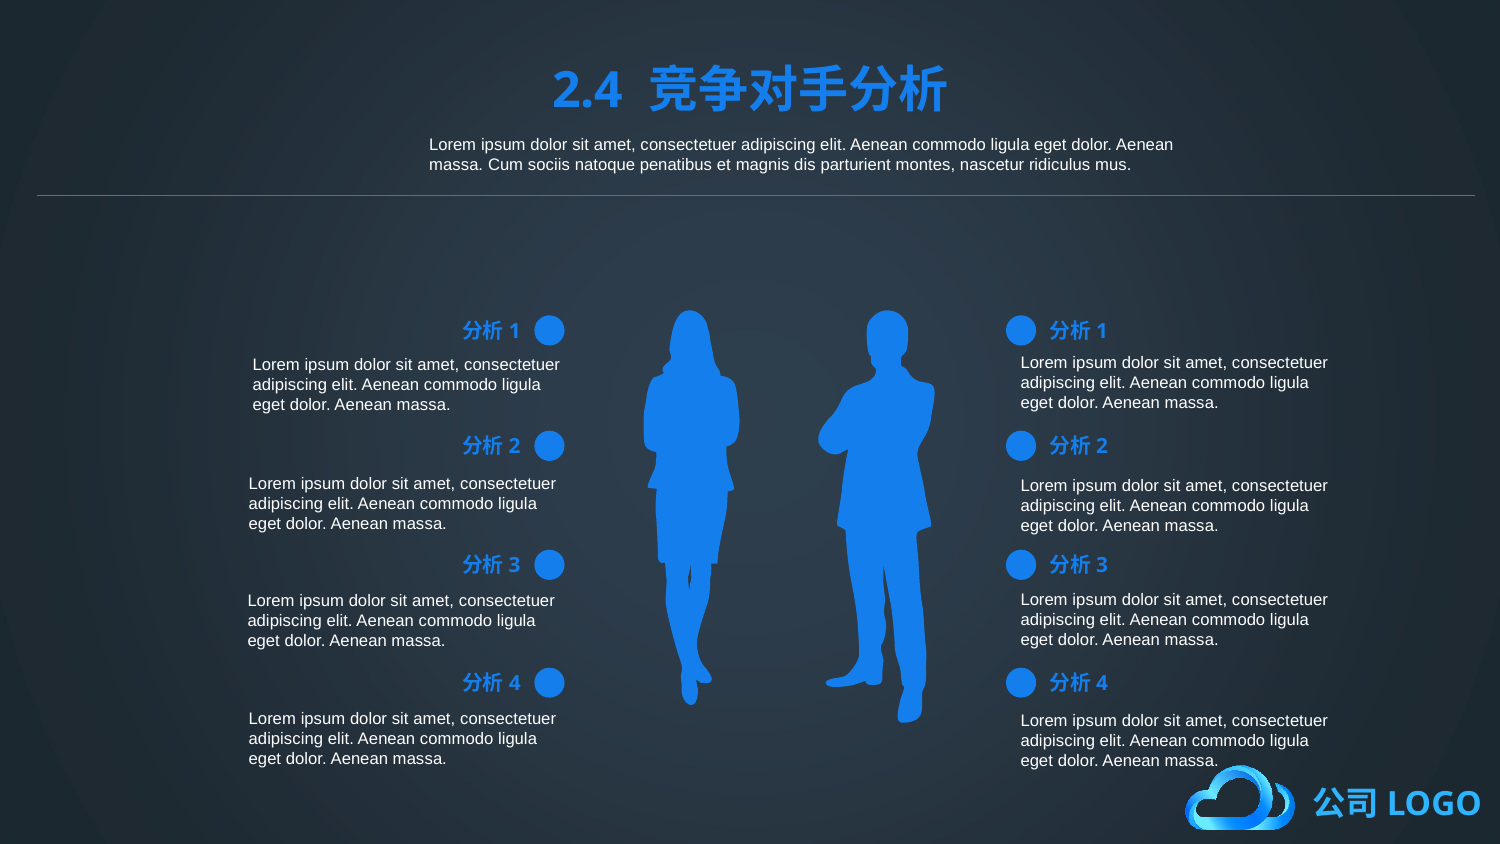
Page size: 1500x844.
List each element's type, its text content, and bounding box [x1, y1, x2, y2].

text_box 分析4 [1034, 662, 1123, 702]
text_box Lorem ipsum dolor sit amet, consectetuer adipiscing elit. Aenean commodo ligula eget dolor. Aenean massa. [1005, 467, 1361, 542]
text_box Lorem ipsum dolor sit amet, consectetuer adipiscing elit. Aenean commodo ligula eget dolor. Aenean massa. [234, 465, 589, 540]
text_box 分析3 [447, 544, 536, 582]
text_box [1004, 548, 1034, 581]
text_box 分析2 [447, 425, 536, 465]
text_box 分析3 [1034, 544, 1123, 581]
text_box Lorem ipsum dolor sit amet, consectetuer adipiscing elit. Aenean commodo ligula eget dolor. Aenean massa. [237, 346, 593, 421]
text_box [536, 666, 566, 699]
text_box [536, 548, 566, 581]
text_box Lorem ipsum dolor sit amet, consectetuer adipiscing elit. Aenean commodo ligula eget dolor. Aenean massa. [1005, 345, 1361, 420]
text_box [536, 314, 566, 346]
text_box 分析2 [1034, 425, 1123, 466]
text_box Lorem ipsum dolor sit amet, consectetuer adipiscing elit. Aenean commodo ligula eget dolor. Aenean massa. [1005, 581, 1361, 656]
text_box [536, 429, 566, 462]
text_box 分析1 [1034, 310, 1123, 345]
text_box Lorem ipsum dolor sit amet, consectetuer adipiscing elit. Aenean commodo ligula eget dolor. Aenean massa. [234, 700, 589, 776]
text_box [1004, 314, 1034, 345]
text_box 分析4 [447, 662, 536, 700]
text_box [643, 310, 740, 705]
text_box 分析1 [447, 310, 536, 346]
text_box Lorem ipsum dolor sit amet, consectetuer adipiscing elit. Aenean commodo ligula eget dolor. Aenean massa. [1005, 702, 1361, 778]
picture [0, 0, 1500, 844]
text_box [1004, 666, 1034, 699]
text_box Lorem ipsum dolor sit amet, consectetuer adipiscing elit. Aenean commodo ligula eget dolor. Aenean massa. [232, 582, 588, 657]
text_box 2.4 竞争对手分析 [537, 49, 964, 125]
text_box Lorem ipsum dolor sit amet, consectetuer adipiscing elit. Aenean commodo ligula eget dolor. Aenean massa. Cum sociis natoque penatibus et magnis dis parturient montes, nascetur ridiculus mus. [414, 126, 1200, 182]
text_box [1004, 429, 1034, 462]
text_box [818, 310, 935, 723]
